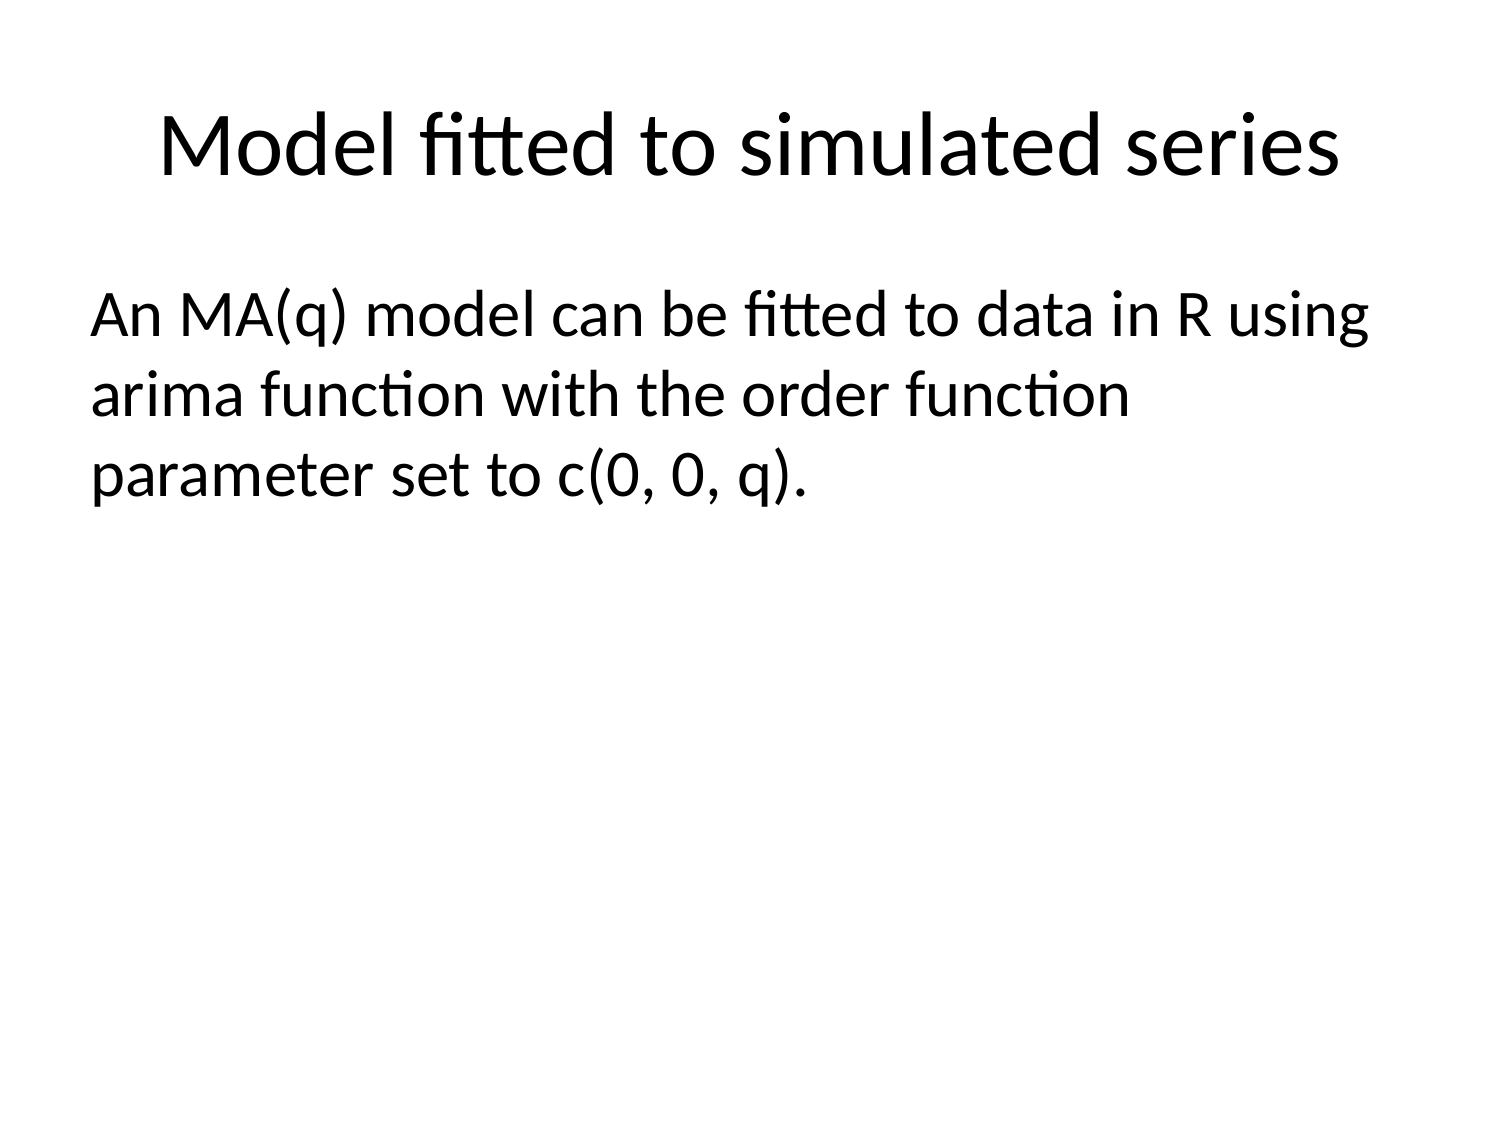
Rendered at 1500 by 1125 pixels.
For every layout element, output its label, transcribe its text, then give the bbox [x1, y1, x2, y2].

list An MA(q) model can be fitted to data in R using arima function with the order function parameter set to c(0, 0, q). [75, 262, 1425, 1005]
title Model fitted to simulated series [75, 45, 1425, 233]
